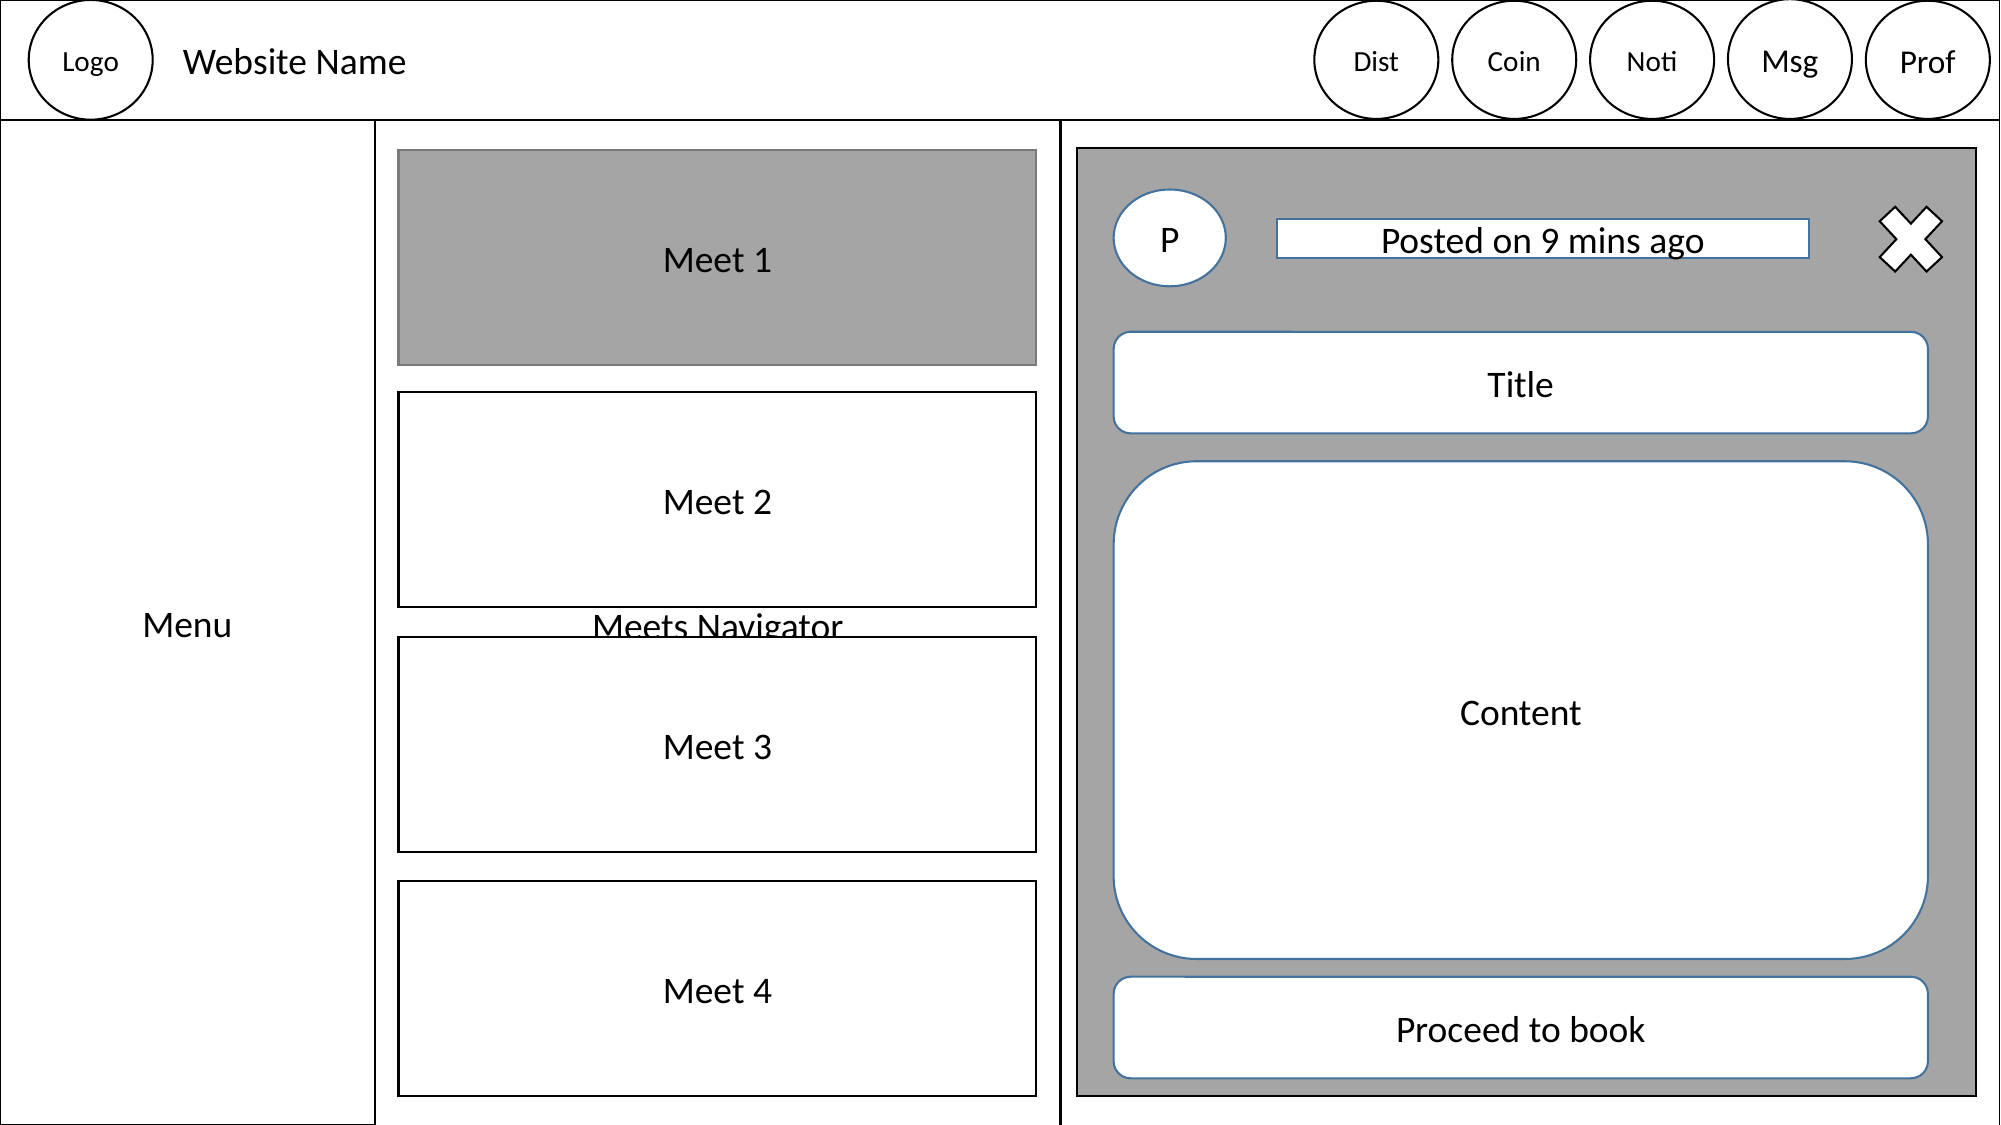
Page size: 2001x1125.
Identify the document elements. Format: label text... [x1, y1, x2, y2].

text_box Coin [1451, 0, 1578, 119]
text_box Meets Navigator [374, 119, 1062, 1125]
text_box Prof [1864, 0, 1991, 119]
text_box Proceed to book [1112, 975, 1930, 1080]
text_box Meet 1 [397, 149, 1037, 366]
text_box [1941, 0, 2000, 119]
text_box Msg [1726, 0, 1854, 119]
text_box Dist [1313, 0, 1440, 119]
text_box Title [1112, 330, 1930, 435]
text_box Meet 4 [397, 880, 1037, 1097]
text_box [1528, 0, 1639, 119]
text_box Meet 1 - Content [1076, 147, 1977, 1097]
text_box [0, 0, 74, 119]
text_box Meet 2 [397, 391, 1037, 608]
text_box Meet 3 [397, 636, 1037, 853]
text_box Posted on 9 mins ago [1276, 218, 1810, 259]
text_box Noti [1589, 0, 1716, 119]
text_box P [1112, 188, 1227, 288]
text_box [108, 0, 1363, 119]
text_box [1062, 119, 2000, 1125]
text_box Logo [27, 0, 154, 119]
text_box [1806, 0, 1914, 119]
text_box Menu [0, 119, 374, 1125]
text_box Content [1112, 460, 1930, 961]
text_box Website Name [168, 29, 582, 90]
text_box [1390, 0, 1501, 119]
text_box [1878, 205, 1944, 273]
text_box [1666, 0, 1774, 119]
